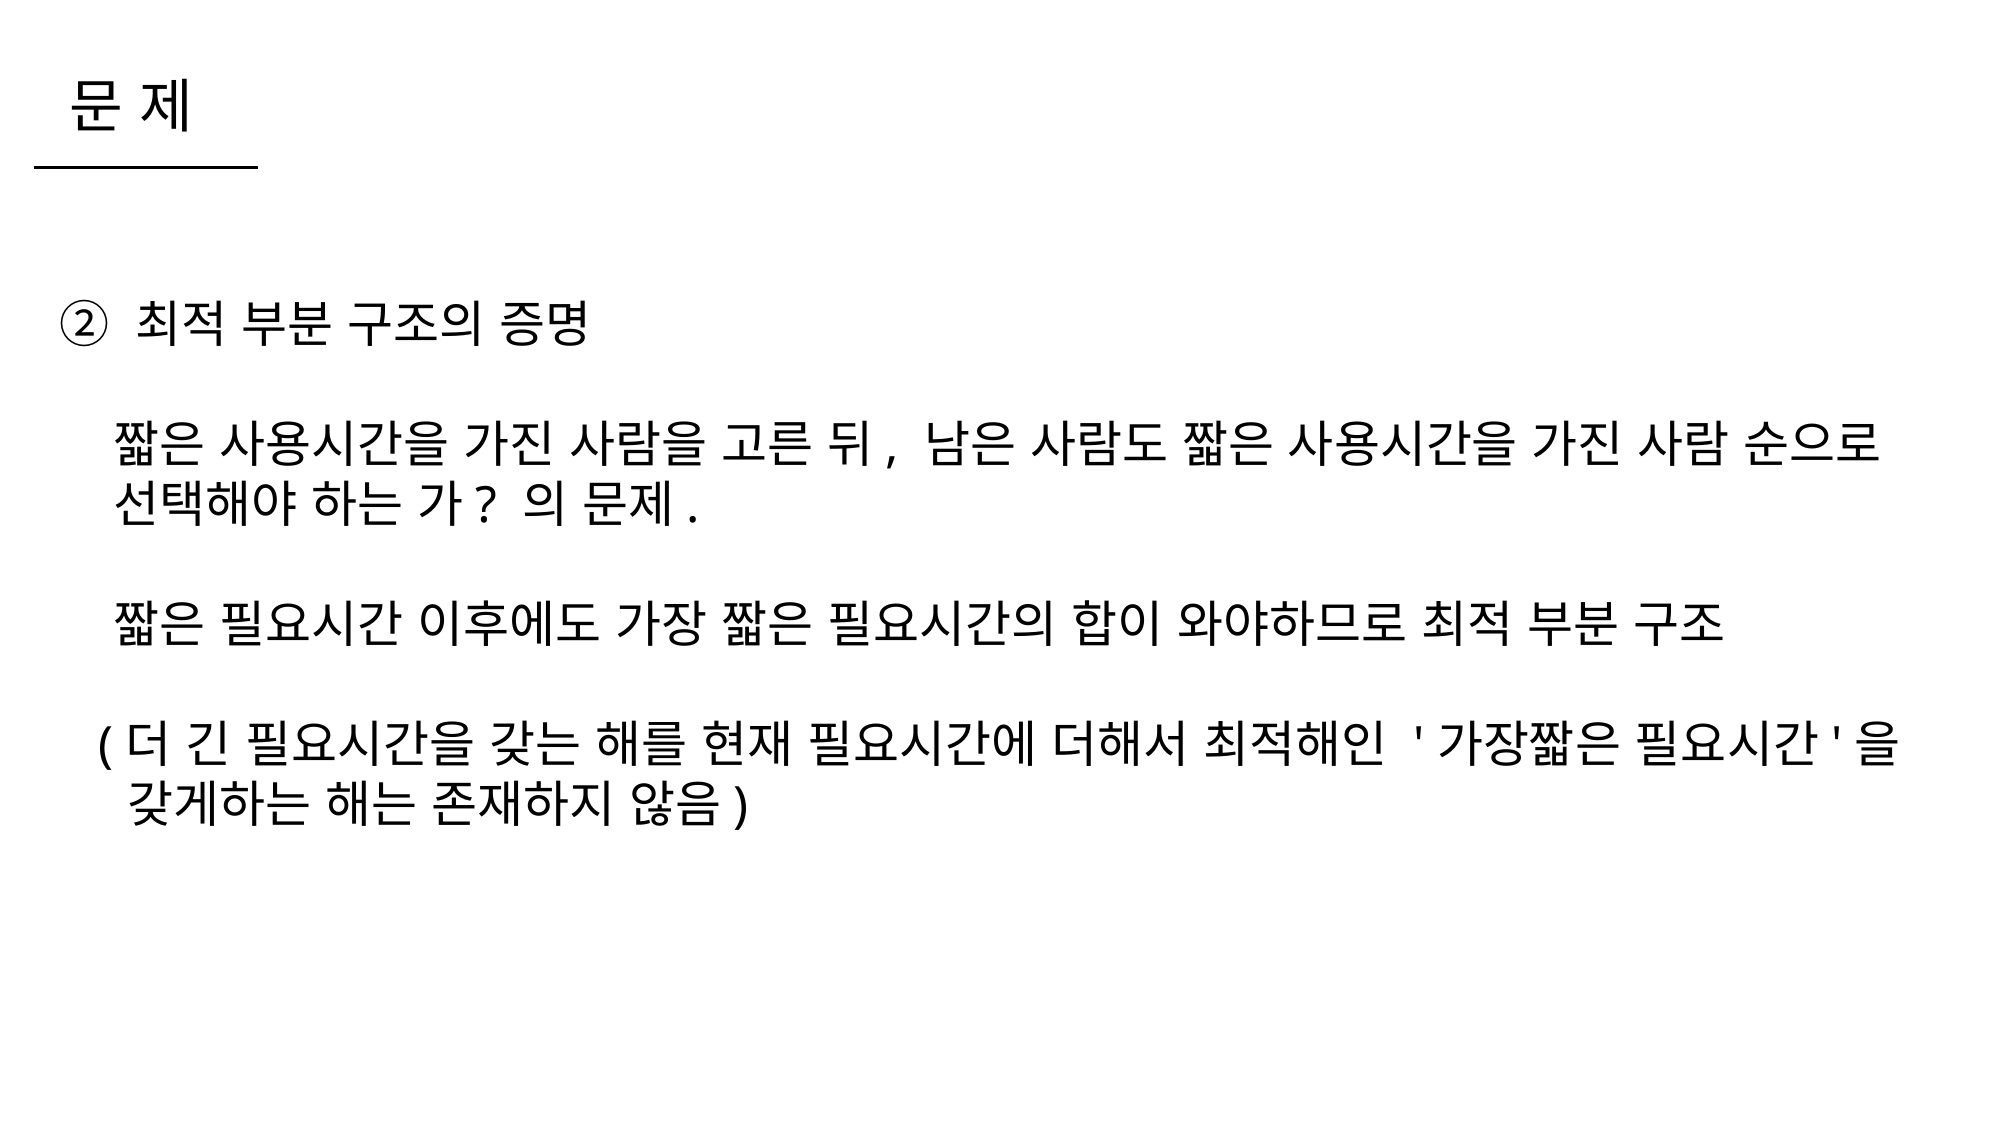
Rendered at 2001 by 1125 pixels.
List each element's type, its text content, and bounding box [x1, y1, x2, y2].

text_box 문 제 [54, 61, 208, 147]
text_box ② 최적 부분 구조의 증명 짧은 사용시간을 가진 사람을 고른 뒤, 남은 사람도 짧은 사용시간을 가진 사람 순으로 선택해야 하는 가? 의 문제. 짧은 필요시간 이후에도 가장 짧은 필요시간의 합이 와야하므로 최적 부분 구조 (더 긴 필요시간을 갖는 해를 현재 필요시간에 더해서 최적해인 '가장짧은 필요시간'을 갖게하는 해는 존재하지 않음) [45, 284, 1956, 840]
